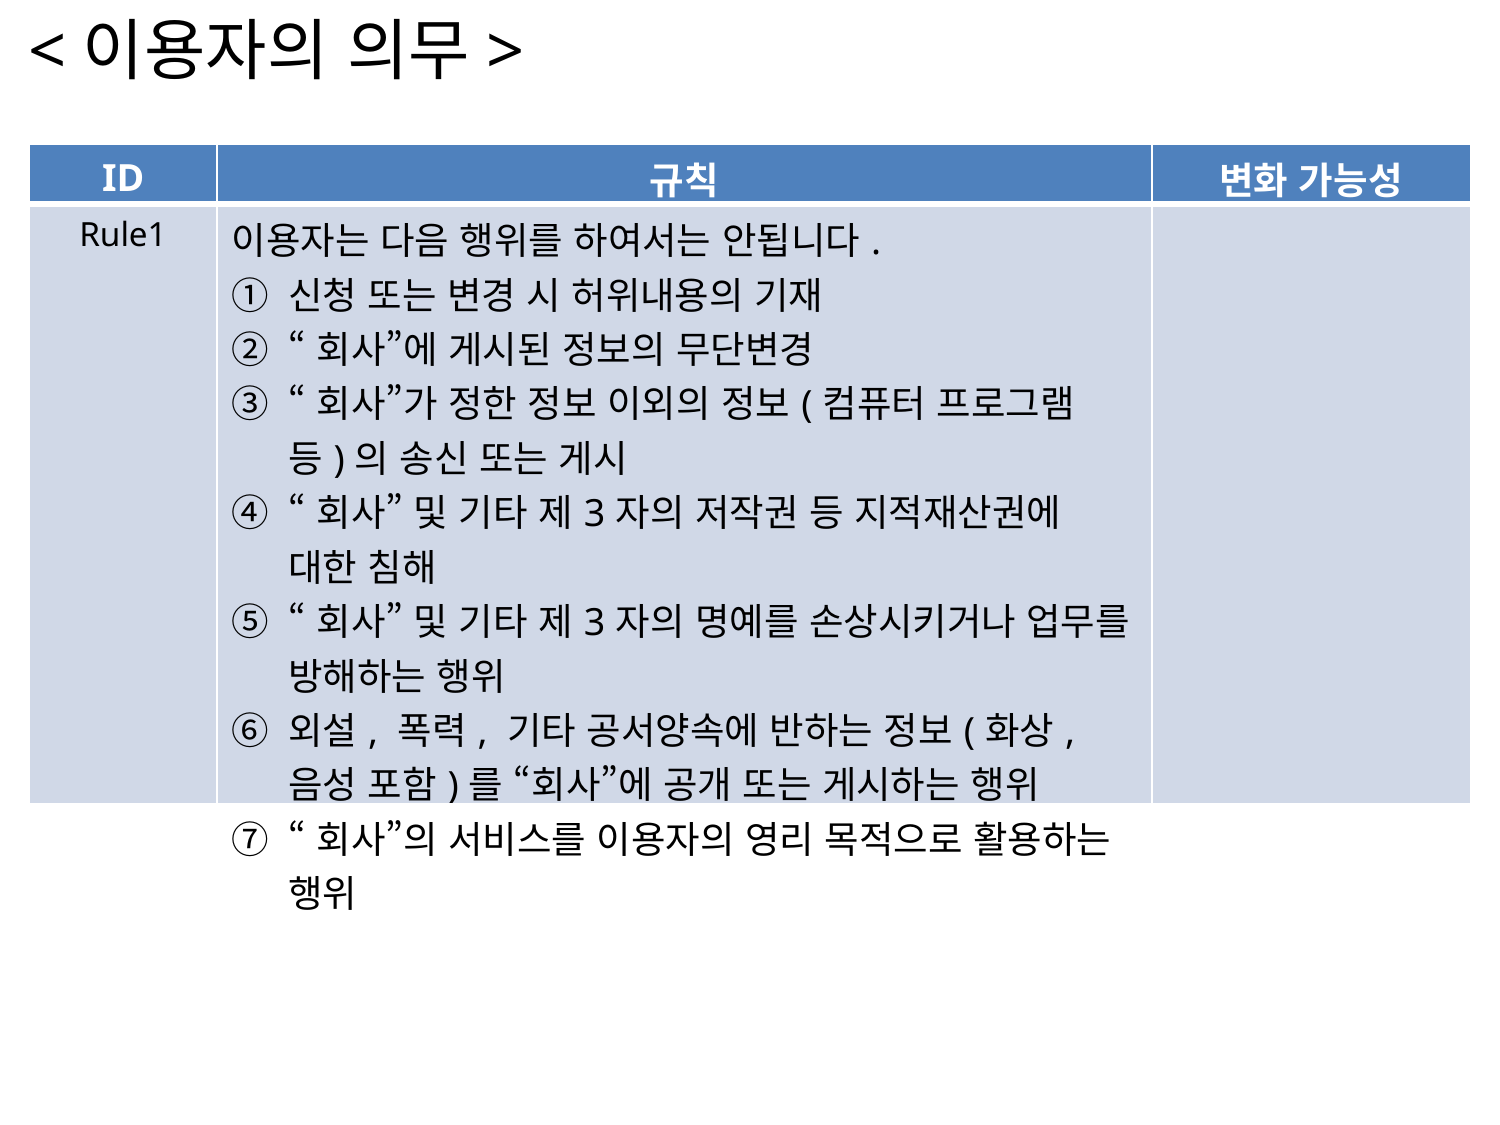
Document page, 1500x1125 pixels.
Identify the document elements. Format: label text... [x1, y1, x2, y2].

table_cell Rule1 [30, 207, 216, 803]
table_cell [1153, 207, 1470, 803]
table_header 변화 가능성 [1153, 145, 1470, 201]
table_header 규칙 [218, 145, 1151, 201]
table_cell 이용자는 다음 행위를 하여서는 안됩니다. 신청 또는 변경 시 허위내용의 기재 “회사”에 게시된 정보의 무단변경 “회사”가 정한 정보 이외의 정보(컴퓨터 프로그램 등)의 송신 또는 게시 “회사” 및 기타 제3자의 저작권 등 지적재산권에 대한 침해 “회사” 및 기타 제3자의 명예를 손상시키거나 업무를 방해하는 행위 외설, 폭력, 기타 공서양속에 반하는 정보(화상, 음성 포함)를 “회사”에 공개 또는 게시하는 행위 “회사”의 서비스를 이용자의 영리 목적으로 활용하는 행위 [218, 207, 1151, 803]
table_header ID [30, 145, 216, 201]
text_box <이용자의 의무> [13, 0, 540, 95]
